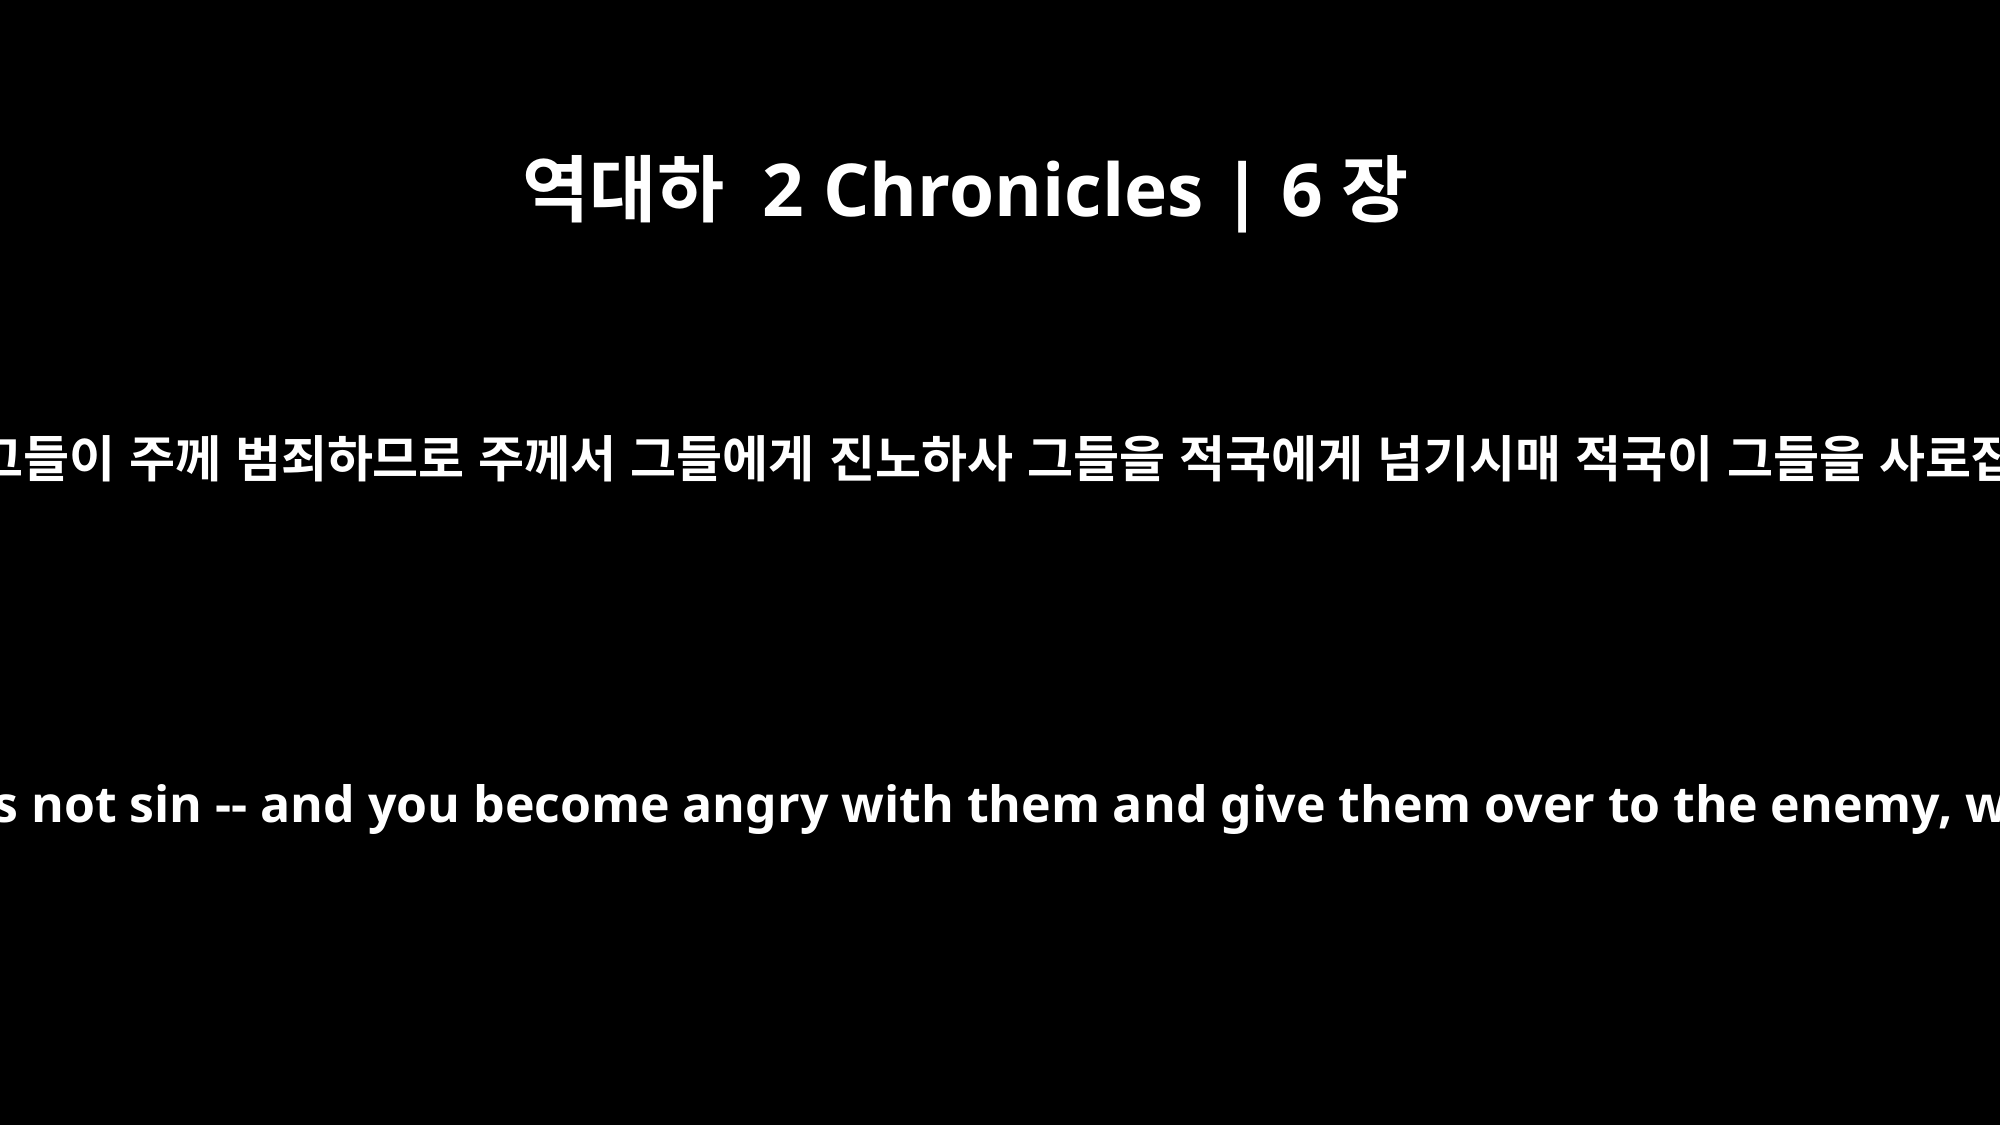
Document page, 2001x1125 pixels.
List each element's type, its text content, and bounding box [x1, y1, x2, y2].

text_box 36 주께 범죄하지 아니하는 사람이 없사오니 그들이 주께 범죄하므로 주께서 그들에게 진노하사 그들을 적국에게 넘기시매 적국이 그들을 사로잡아 땅의 원근을 막론하고 끌고 간 후에 [0, 359, 2000, 495]
text_box 역대하 2 Chronicles | 6장 [507, 136, 1424, 239]
text_box "When they sin against you -- for there is no one who does not sin -- and you become angry with them and give them over to the enemy, who takes them captive to a land far away or near; [0, 764, 2000, 840]
